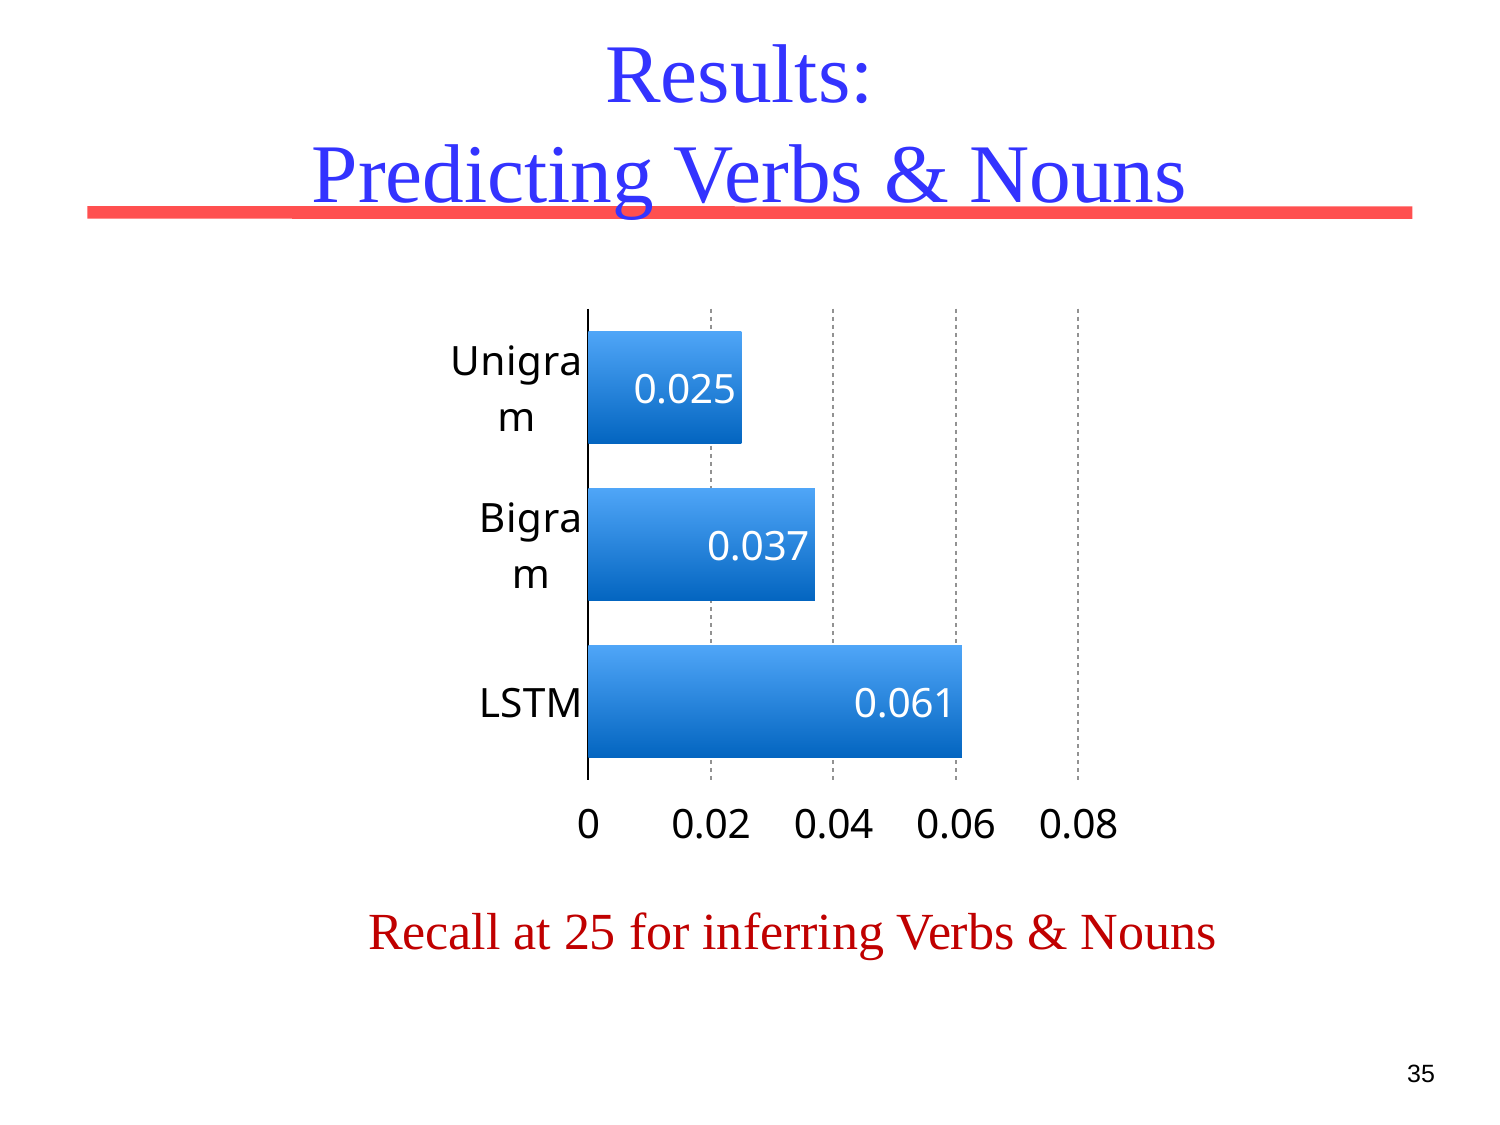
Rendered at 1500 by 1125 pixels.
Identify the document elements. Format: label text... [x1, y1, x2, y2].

chart [449, 274, 1119, 851]
title Results: Predicting Verbs & Nouns [112, 37, 1388, 201]
text_box Recall at 25 for inferring Verbs & Nouns [362, 891, 1224, 966]
slide_number 35 [1137, 1049, 1451, 1125]
